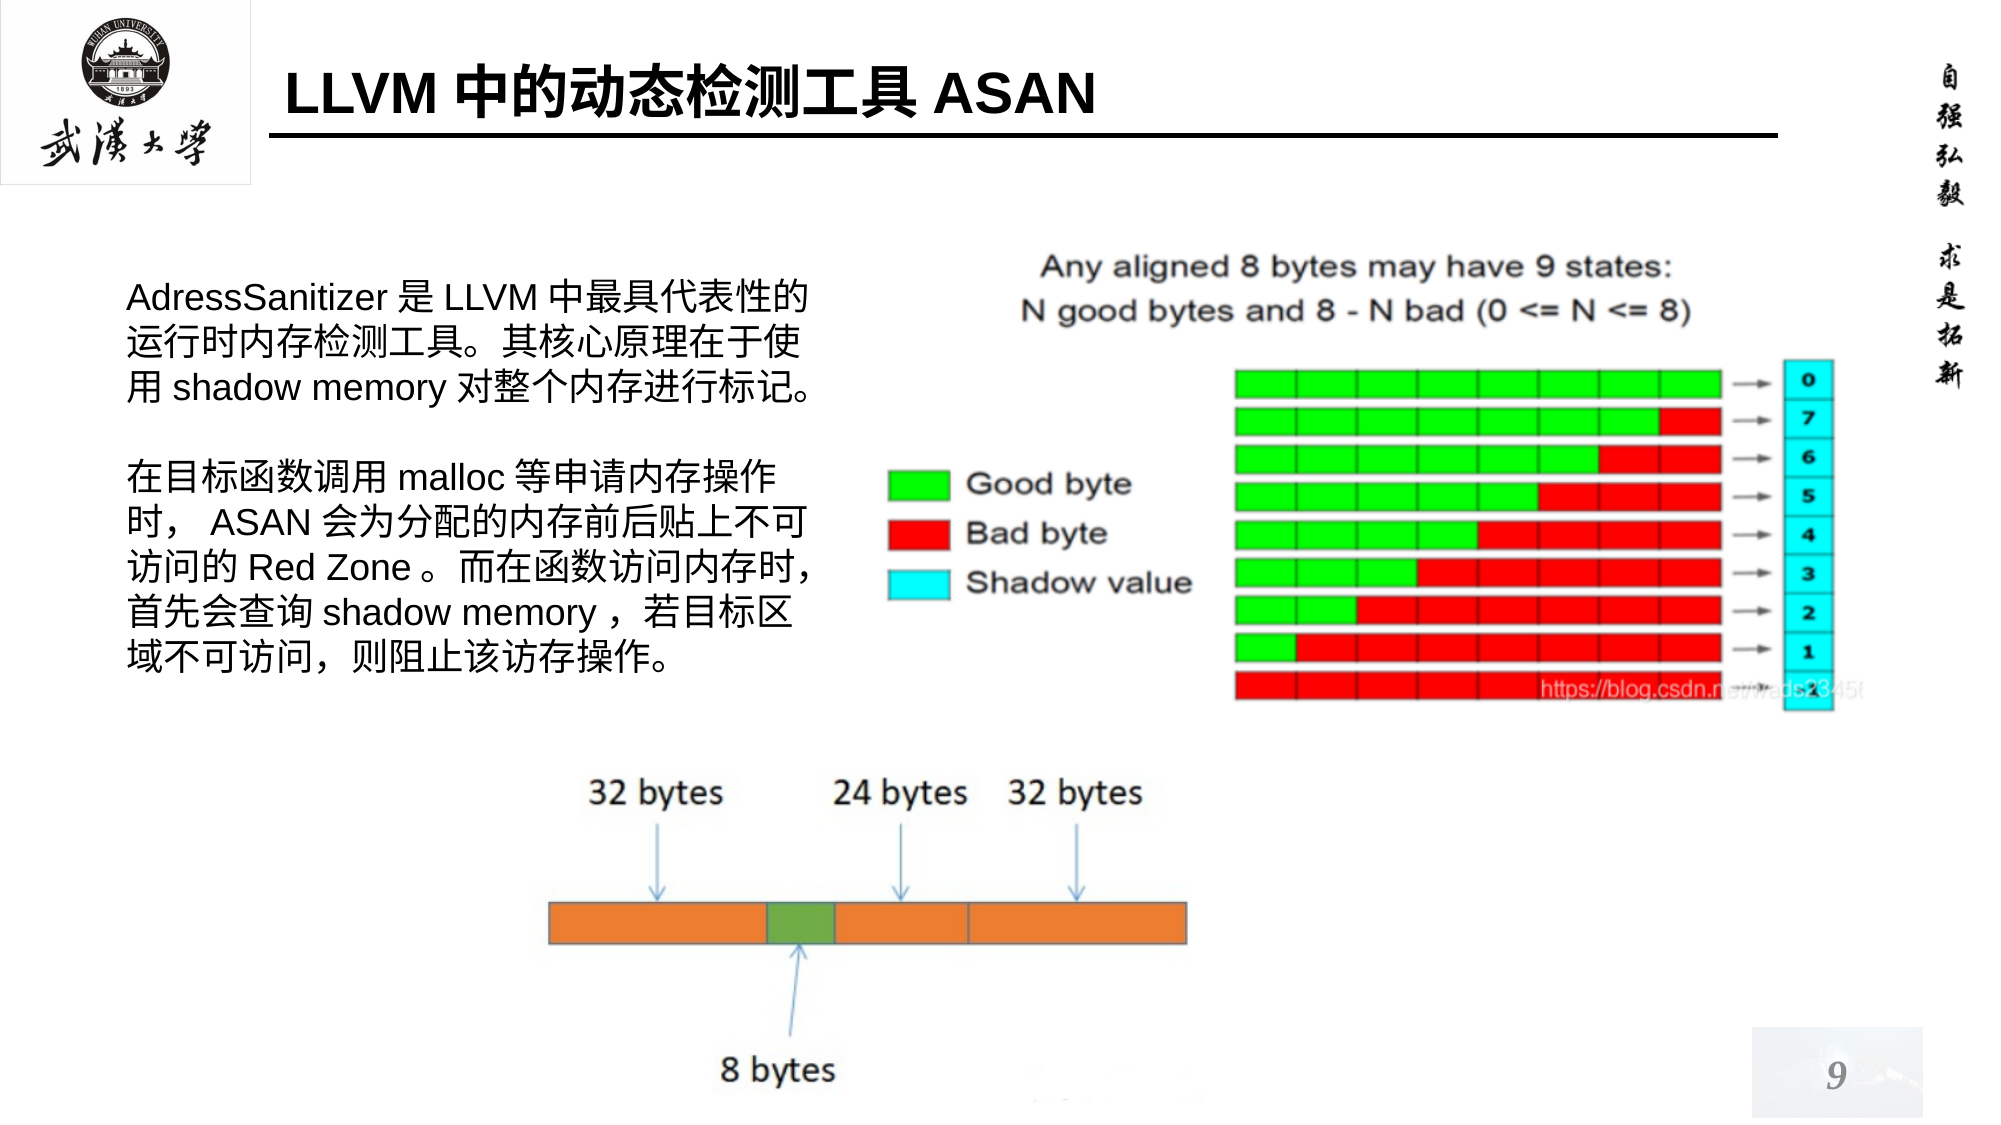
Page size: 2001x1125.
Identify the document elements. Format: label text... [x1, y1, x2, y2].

slide_number 9 [1412, 1042, 1863, 1103]
picture [862, 230, 1863, 741]
picture [0, 0, 251, 185]
text_box AdressSanitizer是LLVM中最具代表性的运行时内存检测工具。其核心原理在于使用shadow memory对整个内存进行标记。 在目标函数调用malloc等申请内存操作时，ASAN会为分配的内存前后贴上不可访问的Red Zone。而在函数访问内存时，首先会查询shadow memory，若目标区域不可访问，则阻止该访存操作。 [111, 265, 826, 686]
title LLVM中的动态检测工具ASAN [269, 29, 1995, 160]
picture [514, 750, 1266, 1103]
picture [1924, 160, 1980, 400]
